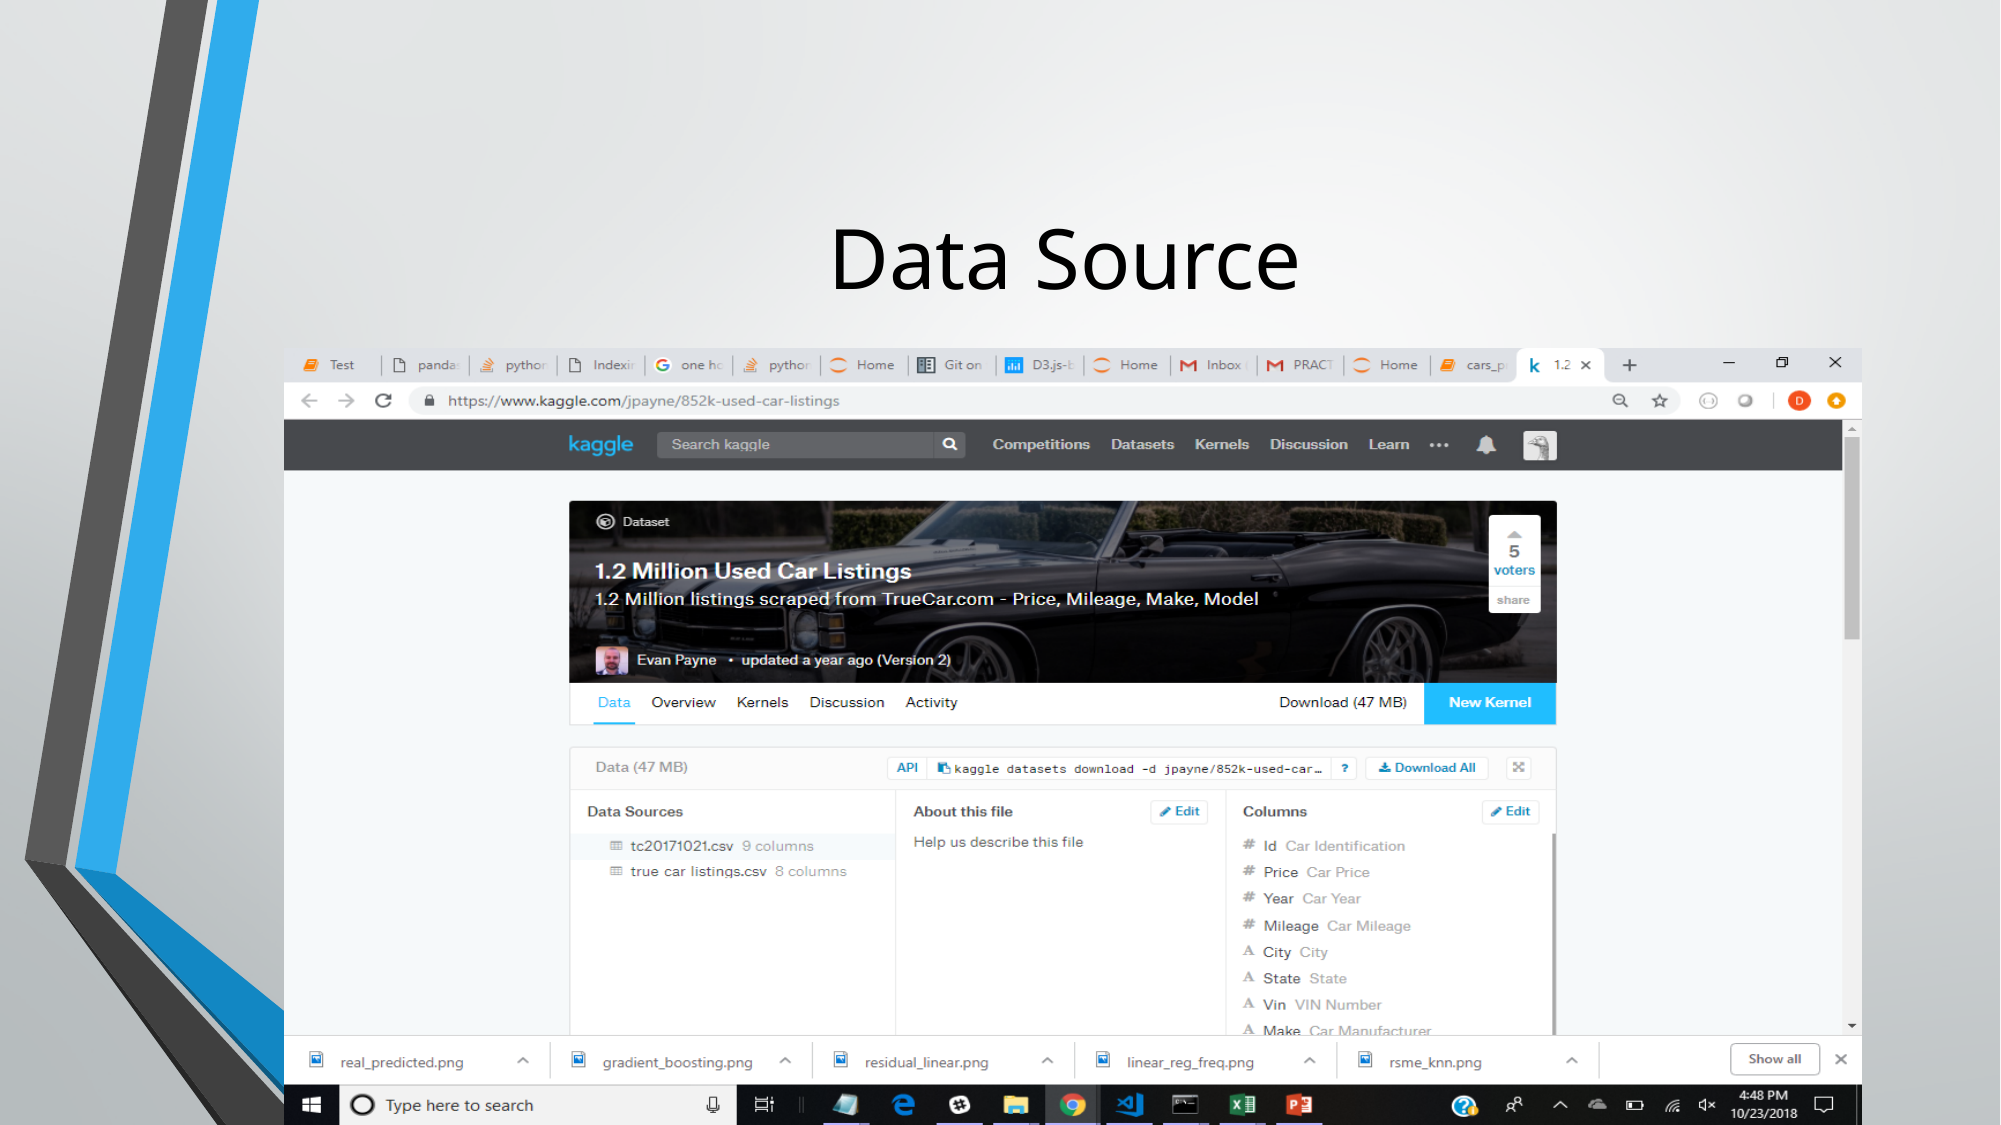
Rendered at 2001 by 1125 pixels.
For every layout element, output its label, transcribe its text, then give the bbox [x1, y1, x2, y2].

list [284, 347, 1862, 1125]
title Data Source [243, 112, 1887, 400]
